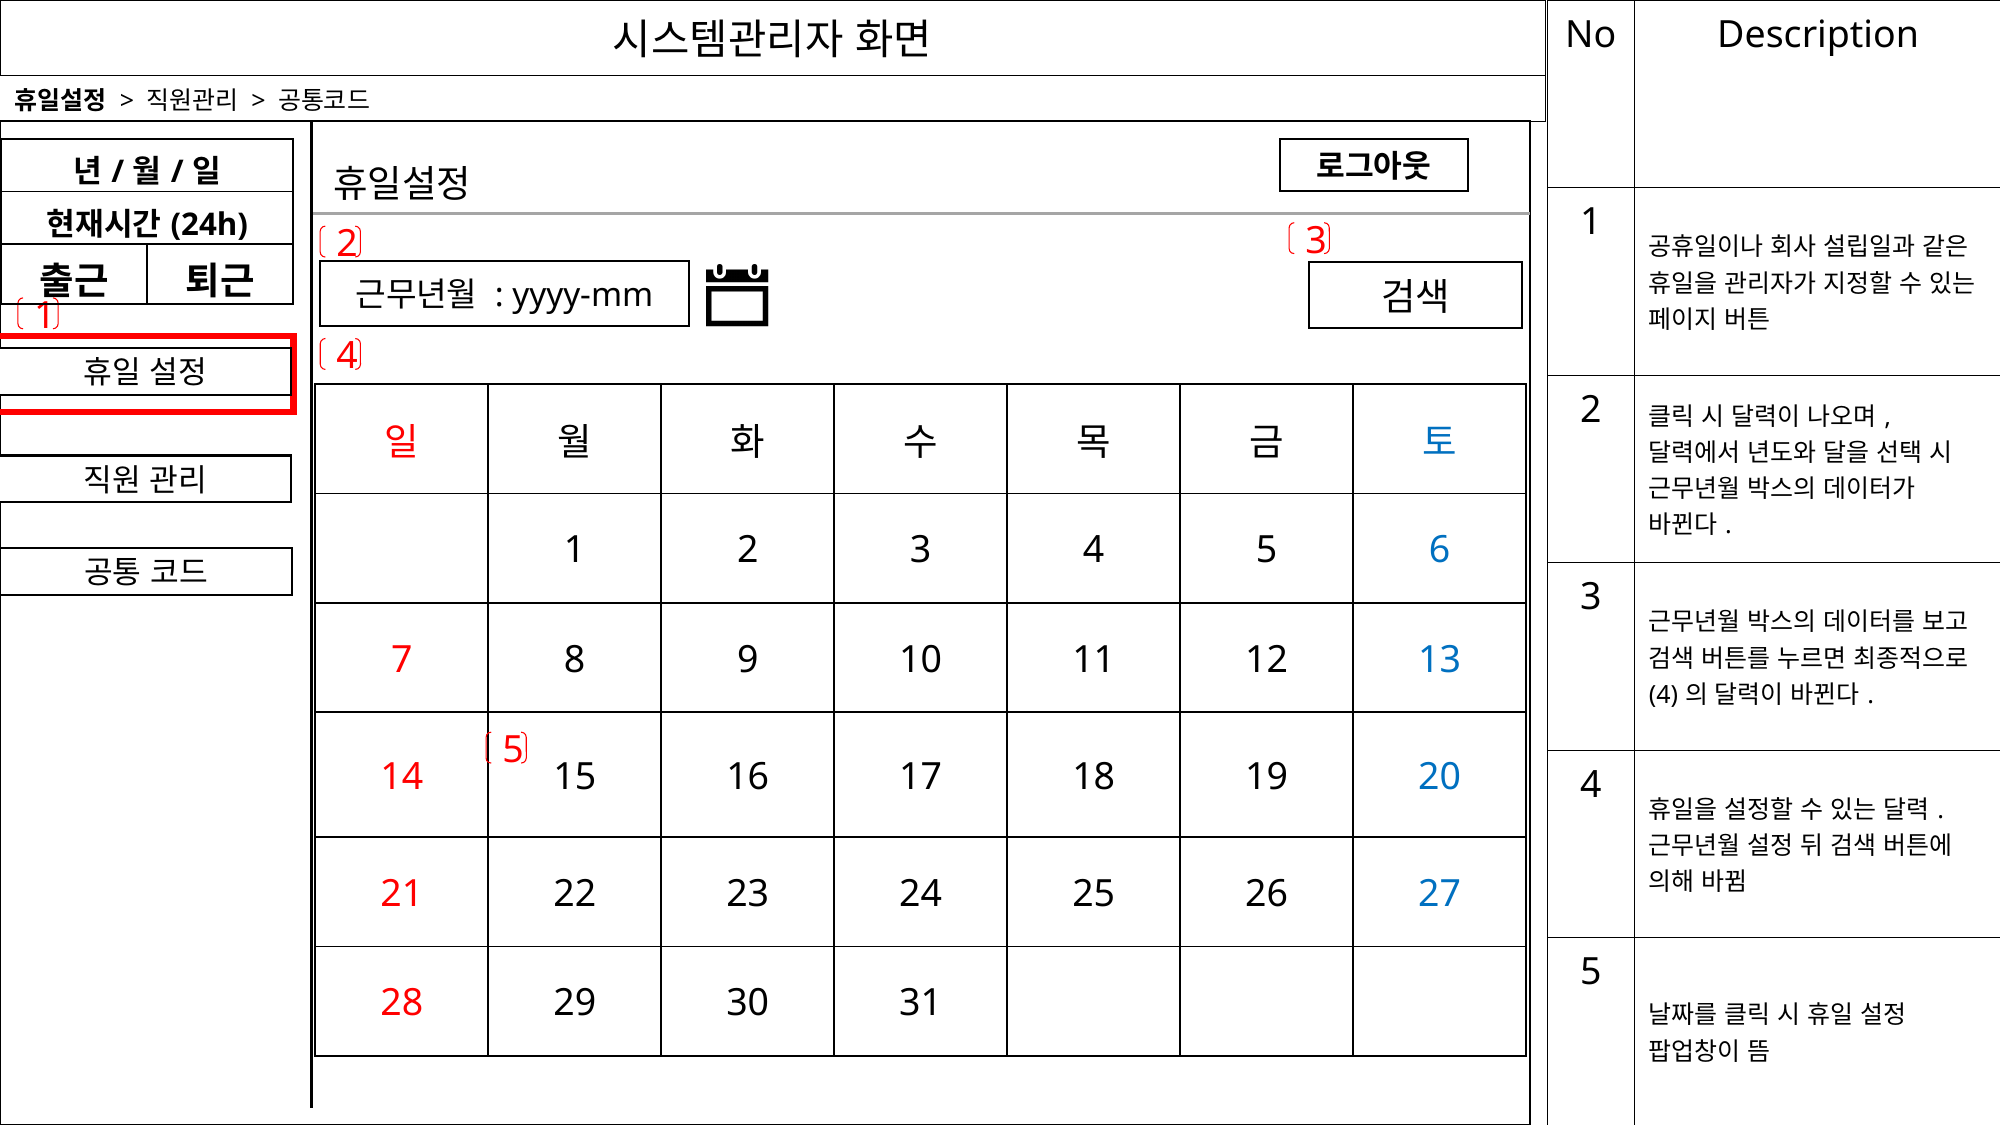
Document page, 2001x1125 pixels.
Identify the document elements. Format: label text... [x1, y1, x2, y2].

text_box [0, 335, 294, 413]
table_header 월 [489, 385, 660, 493]
table_cell 28 [316, 947, 487, 1055]
table_cell 27 [1354, 838, 1525, 946]
picture [693, 251, 781, 339]
table_cell 날짜를 클릭 시 휴일 설정 팝업창이 뜸 [1635, 938, 2000, 1125]
table_cell 12 [1181, 604, 1352, 711]
text_box 2 [319, 225, 361, 258]
table_cell 근무년월 박스의 데이터를 보고 검색 버튼를 누르면 최종적으로 (4)의 달력이 바뀐다. [1635, 563, 2000, 750]
table_cell 3 [1548, 563, 1634, 750]
table_cell 1 [489, 494, 660, 602]
table_cell [1181, 947, 1352, 1055]
table_cell 14 [316, 713, 487, 836]
text_box 검색 [1308, 261, 1523, 329]
text_box 1 [17, 305, 59, 330]
table_cell 3 [835, 494, 1006, 602]
text_box 공통 코드 [0, 547, 293, 596]
table_cell 31 [835, 947, 1006, 1055]
table_cell 7 [316, 604, 487, 711]
table_header 수 [835, 385, 1006, 493]
table_cell 25 [1008, 838, 1179, 946]
table_cell [1008, 947, 1179, 1055]
text_box [313, 122, 1531, 213]
table_cell 1 [1548, 188, 1634, 375]
table_cell 4 [1008, 494, 1179, 602]
table_cell 18 [1008, 713, 1179, 836]
text_box 로그아웃 [1279, 138, 1469, 192]
table_cell 11 [1008, 604, 1179, 711]
table_cell 8 [489, 604, 660, 711]
table_header 토 [1354, 385, 1525, 493]
table_cell 13 [1354, 604, 1525, 711]
table_cell 휴일을 설정할 수 있는 달력. 근무년월 설정 뒤 검색 버튼에 의해 바뀜 [1635, 751, 2000, 937]
text_box 휴일 설정 [0, 347, 292, 396]
table_cell 출근 [2, 245, 146, 303]
table_cell [316, 494, 487, 602]
table_cell 30 [662, 947, 833, 1055]
table_cell 2 [662, 494, 833, 602]
table_cell 5 [1548, 938, 1634, 1125]
text_box [0, 123, 1531, 1125]
table_cell 19 [1181, 713, 1352, 836]
text_box 근무년월 : yyyy-mm [319, 260, 690, 327]
table_cell 21 [316, 838, 487, 946]
table_cell 2 [1548, 376, 1634, 562]
table_cell 23 [662, 838, 833, 946]
table_cell 26 [1181, 838, 1352, 946]
table_cell 6 [1354, 494, 1525, 602]
table_cell 4 [1548, 751, 1634, 937]
table_cell 공휴일이나 회사 설립일과 같은 휴일을 관리자가 지정할 수 있는 페이지 버튼 [1635, 188, 2000, 375]
text_box 휴일설정 > 직원관리 > 공통코드 [0, 77, 728, 123]
table_header 일 [316, 385, 487, 493]
table_cell 20 [1354, 713, 1525, 836]
table_cell 퇴근 [148, 245, 292, 303]
table_cell [1354, 947, 1525, 1055]
text_box 3 [1288, 222, 1330, 255]
table_cell 현재시간(24h) [2, 192, 292, 243]
table_header 화 [662, 385, 833, 493]
table_cell 17 [835, 713, 1006, 836]
table_header Description [1635, 1, 2000, 187]
text_box 휴일설정 [318, 153, 487, 212]
text_box 직원 관리 [0, 454, 292, 503]
text_box 4 [319, 337, 362, 370]
title 시스템관리자 화면 [0, 0, 1546, 75]
table_cell 클릭 시 달력이 나오며, 달력에서 년도와 달을 선택 시 근무년월 박스의 데이터가 바뀐다. [1635, 376, 2000, 562]
table_header No [1548, 1, 1634, 187]
text_box 5 [485, 731, 527, 764]
text_box [0, 75, 1546, 122]
table_cell 22 [489, 838, 660, 946]
table_cell 24 [835, 838, 1006, 946]
table_cell 5 [1181, 494, 1352, 602]
table_header 목 [1008, 385, 1179, 493]
table_cell 15 [489, 713, 660, 836]
table_cell 9 [662, 604, 833, 711]
table_cell 16 [662, 713, 833, 836]
table_cell 29 [489, 947, 660, 1055]
table_cell 10 [835, 604, 1006, 711]
table_header 년/월/일 [2, 140, 292, 191]
table_header 금 [1181, 385, 1352, 493]
